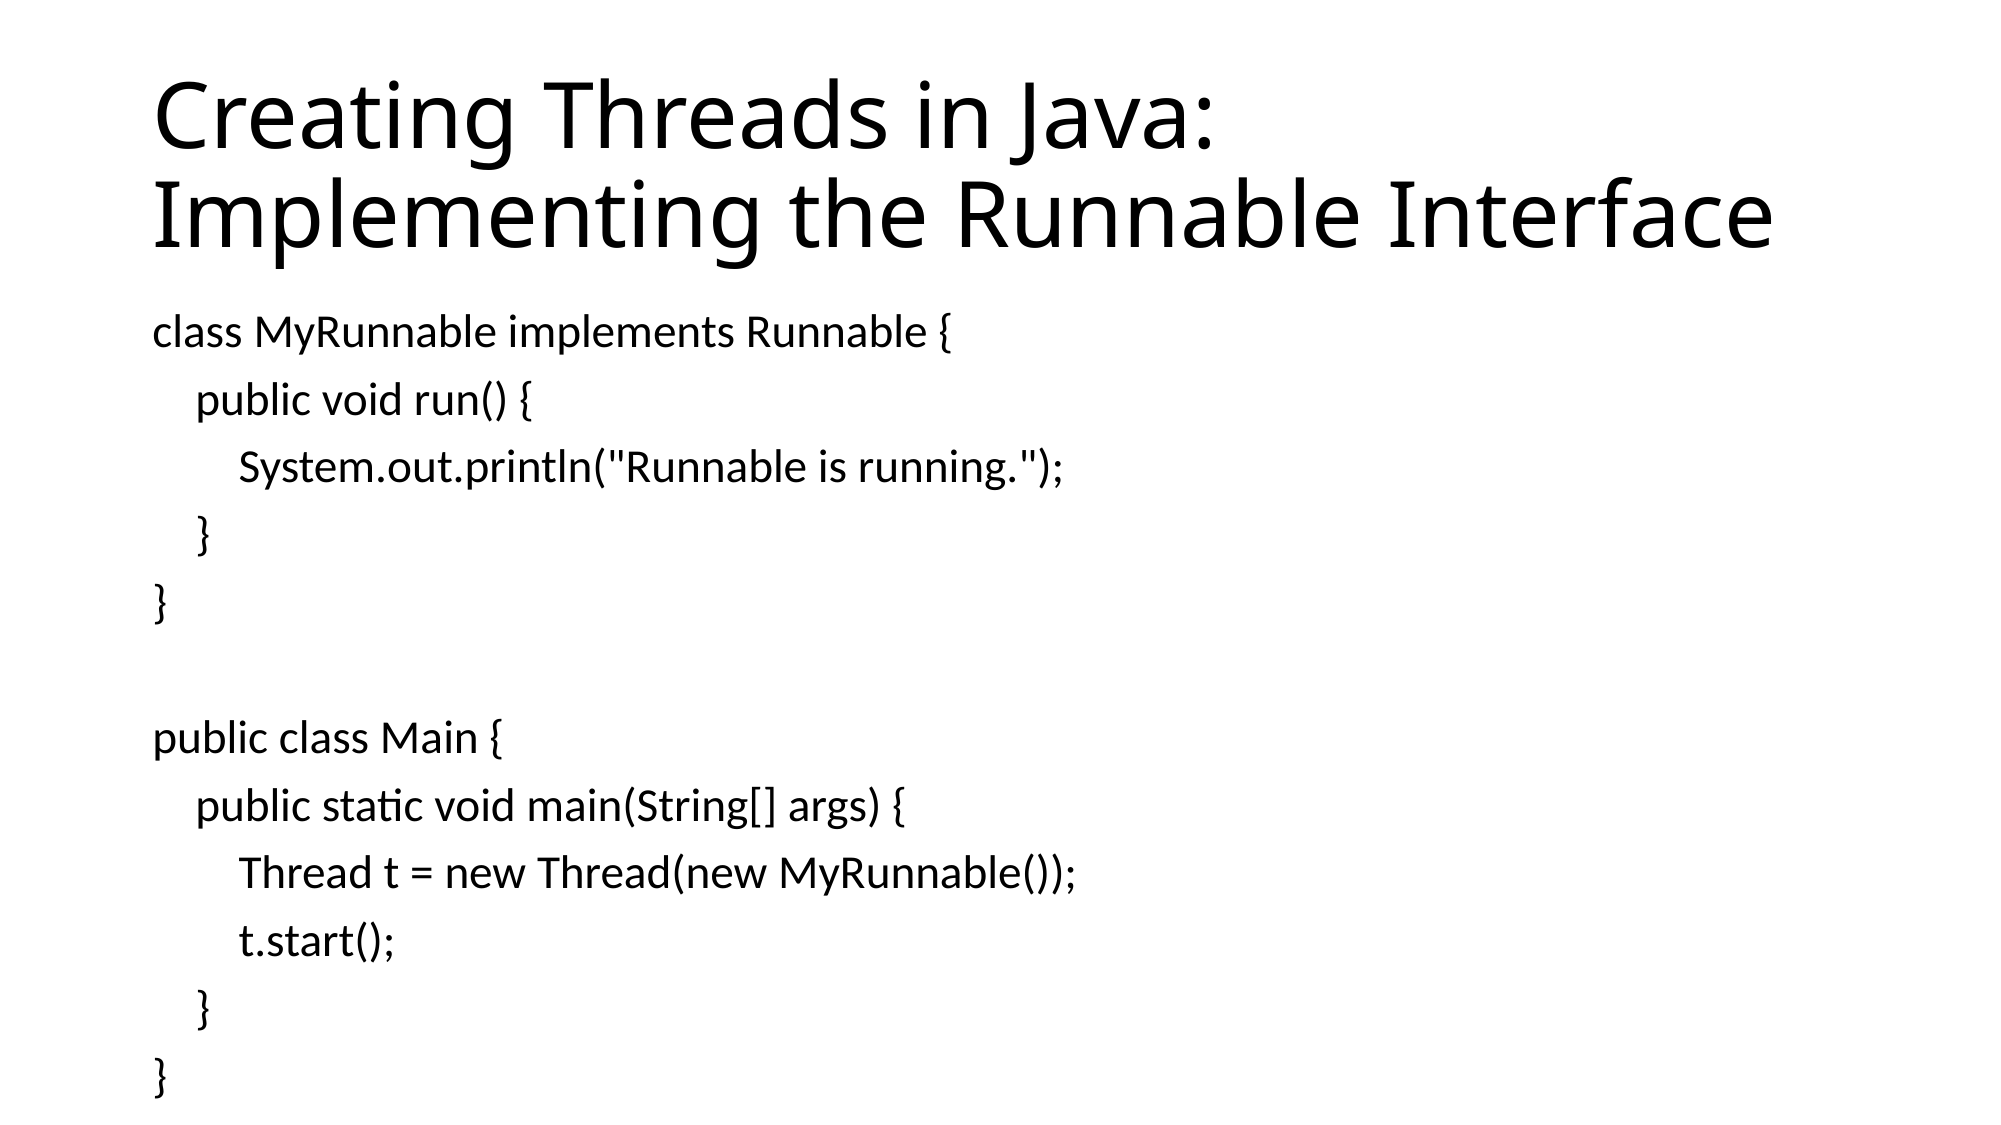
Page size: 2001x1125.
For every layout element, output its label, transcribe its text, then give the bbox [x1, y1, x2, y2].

list class MyRunnable implements Runnable { public void run() { System.out.println("Runnable is running."); } } public class Main { public static void main(String[] args) { Thread t = new Thread(new MyRunnable()); t.start(); } } [137, 299, 1863, 1111]
title Creating Threads in Java: Implementing the Runnable Interface [137, 59, 1863, 278]
